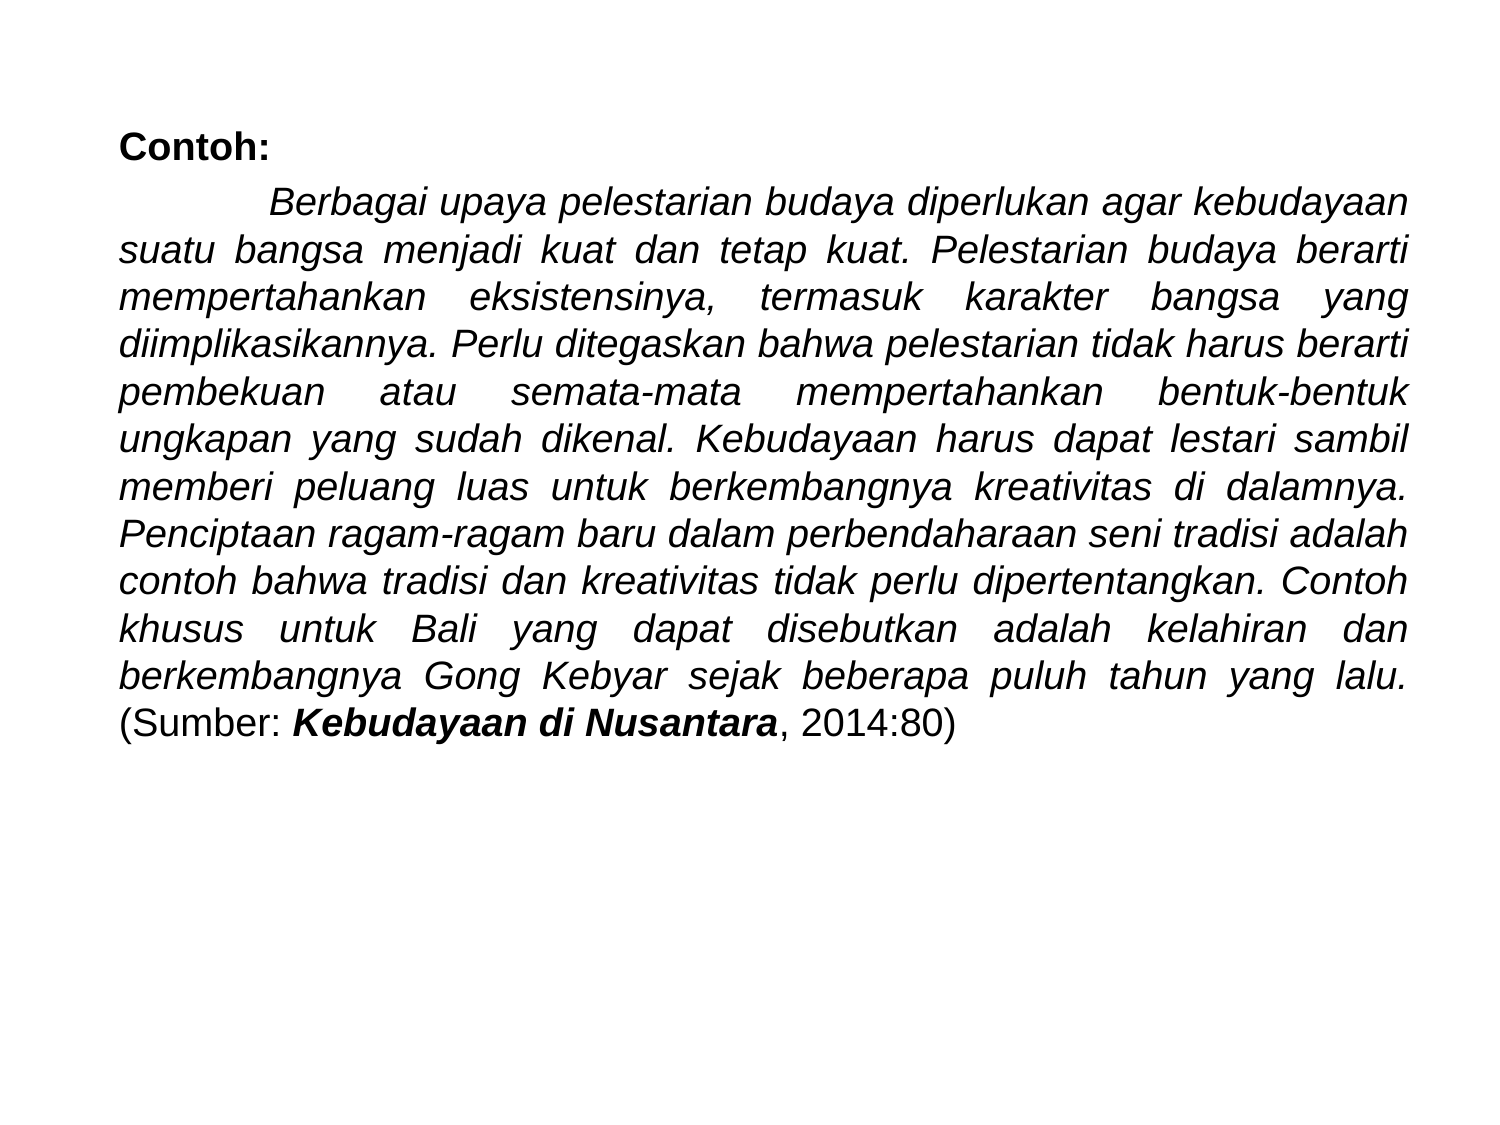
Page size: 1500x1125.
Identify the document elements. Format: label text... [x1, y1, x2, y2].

list Contoh: Berbagai upaya pelestarian budaya diperlukan agar kebudayaan suatu bangsa menjadi kuat dan tetap kuat. Pelestarian budaya berarti mempertahankan eksistensinya, termasuk karakter bangsa yang diimplikasikannya. Perlu ditegaskan bahwa pelestarian tidak harus berarti pembekuan atau semata-mata mempertahankan bentuk-bentuk ungkapan yang sudah dikenal. Kebudayaan harus dapat lestari sambil memberi peluang luas untuk berkembangnya kreativitas di dalamnya. Penciptaan ragam-ragam baru dalam perbendaharaan seni tradisi adalah contoh bahwa tradisi dan kreativitas tidak perlu dipertentangkan. Contoh khusus untuk Bali yang dapat disebutkan adalah kelahiran dan berkembangnya Gong Kebyar sejak beberapa puluh tahun yang lalu. (Sumber: Kebudayaan di Nusantara, 2014:80) [75, 113, 1425, 1005]
